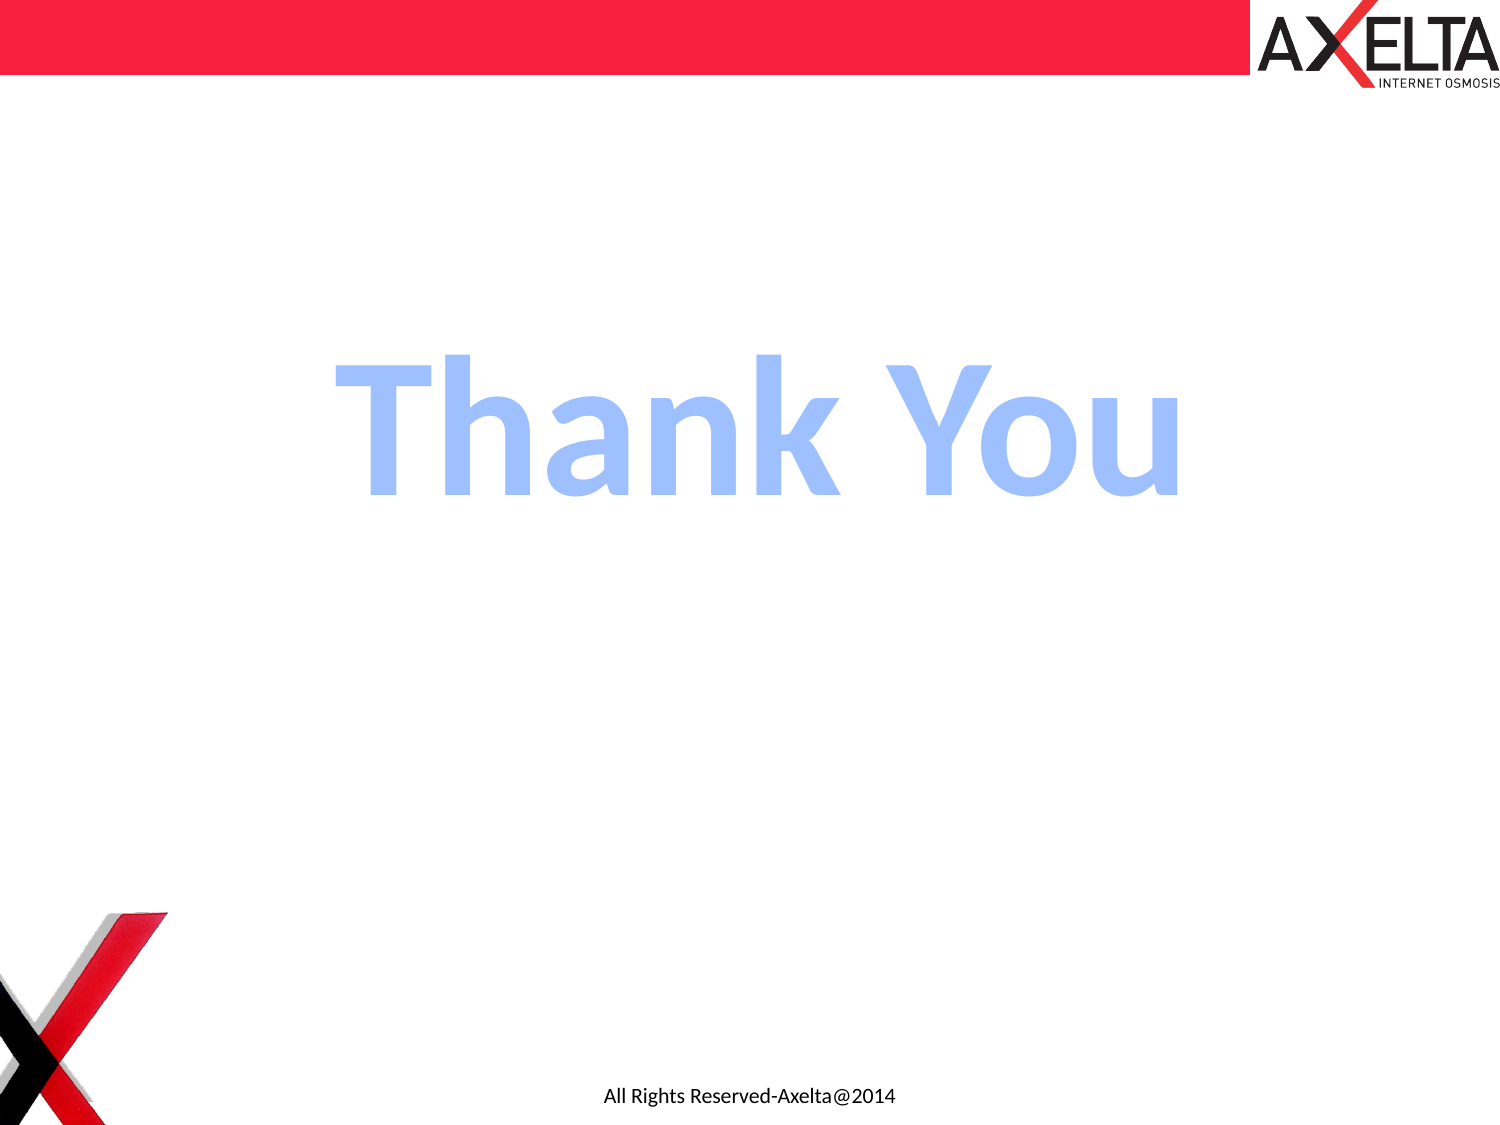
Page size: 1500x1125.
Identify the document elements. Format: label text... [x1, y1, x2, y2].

footer All Rights Reserved-Axelta@2014 [512, 1065, 988, 1125]
list Thank You [62, 287, 1463, 1038]
picture [0, 912, 169, 1125]
picture [1257, 0, 1500, 88]
